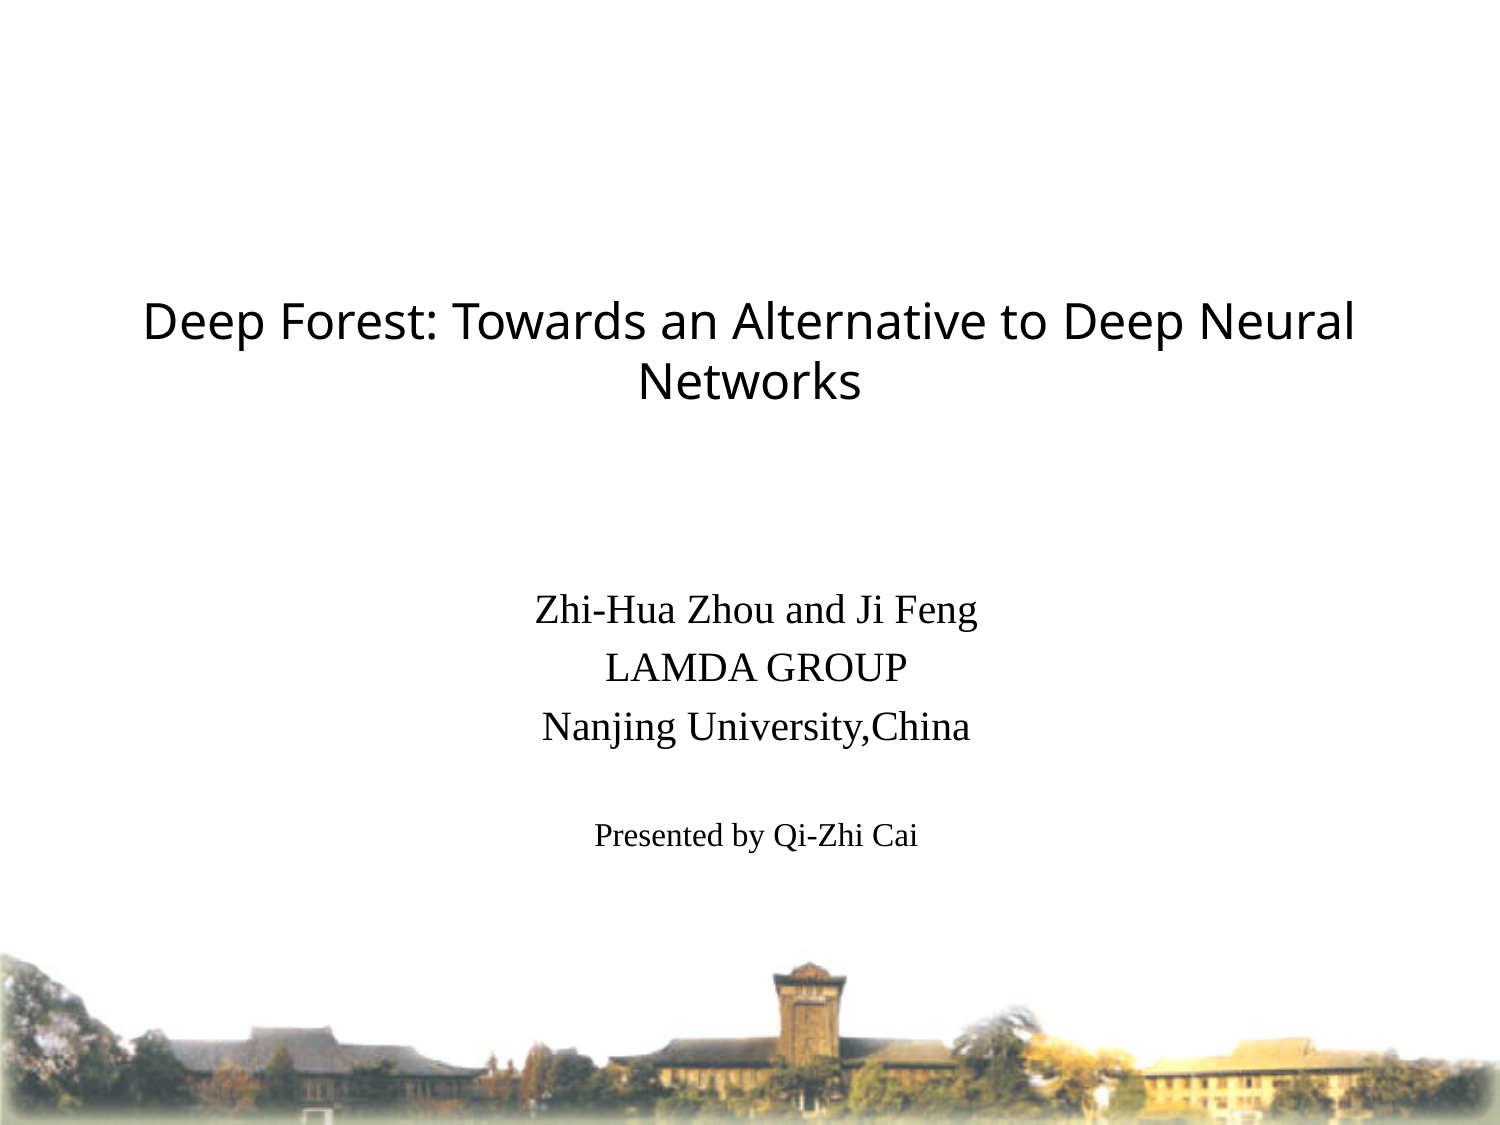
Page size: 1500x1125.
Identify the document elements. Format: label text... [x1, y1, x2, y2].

title Deep Forest: Towards an Alternative to Deep Neural Networks [112, 267, 1388, 432]
picture [0, 949, 1500, 1125]
subtitle Zhi-Hua Zhou and Ji Feng LAMDA GROUP Nanjing University,China Presented by Qi-Zhi Cai [231, 573, 1282, 862]
